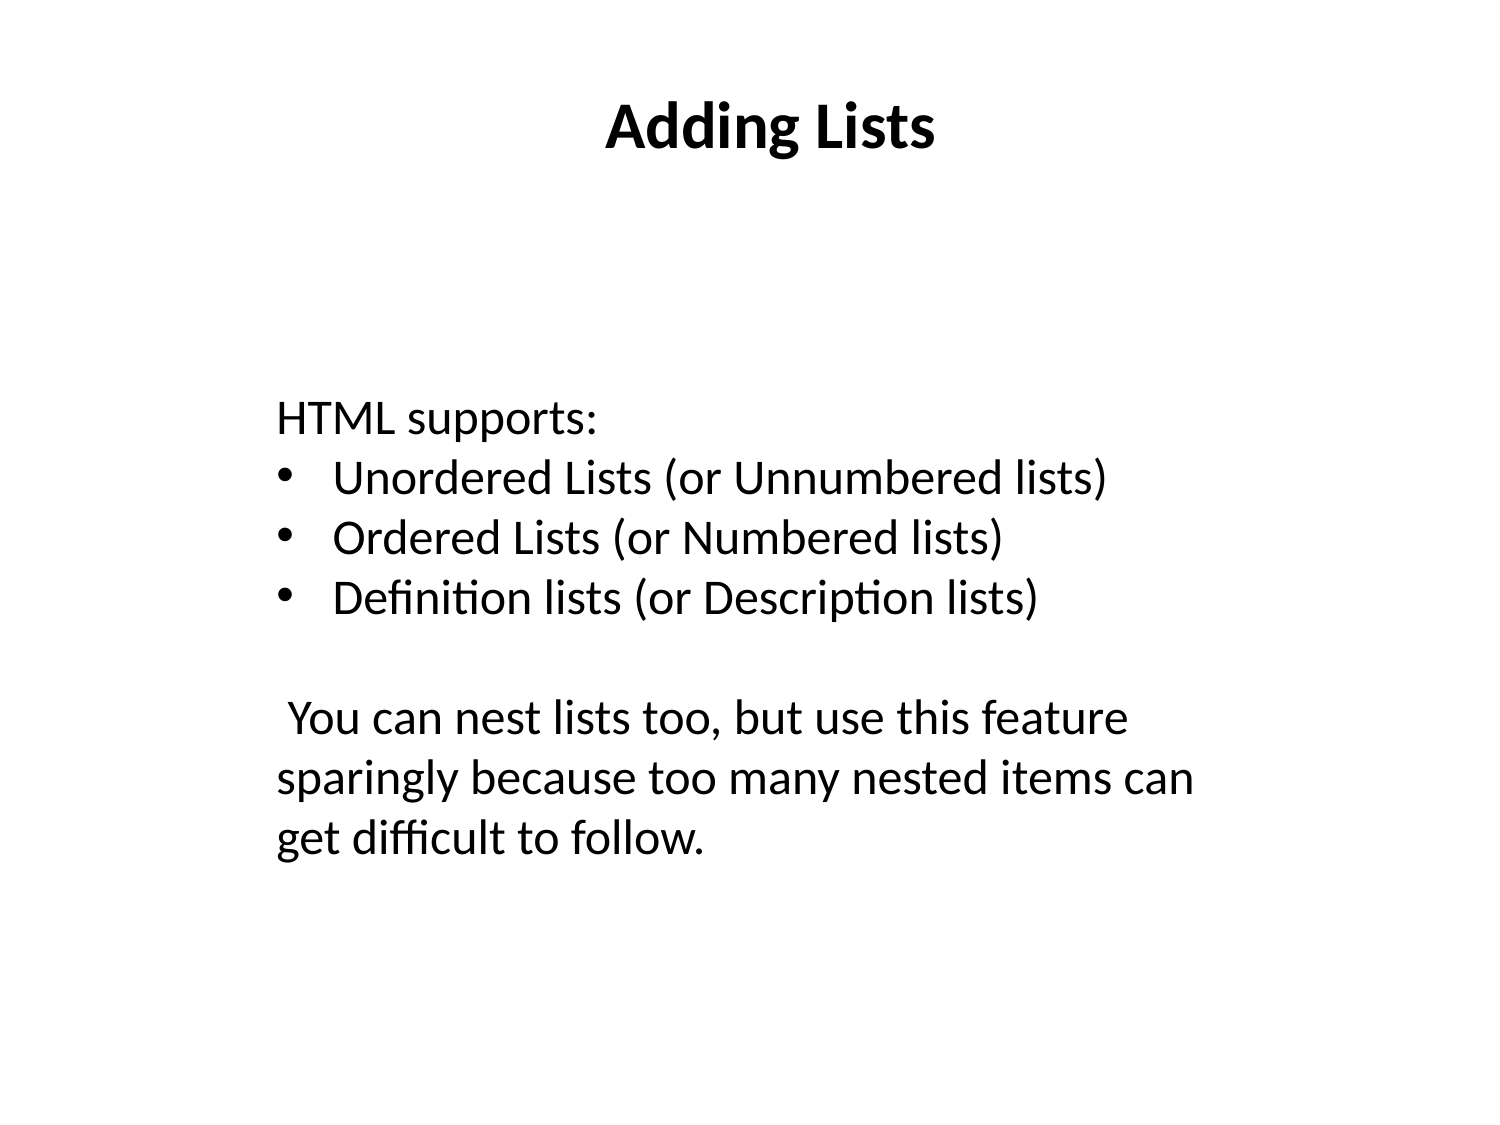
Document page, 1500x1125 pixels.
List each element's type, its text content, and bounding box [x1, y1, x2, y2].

text_box HTML supports: Unordered Lists (or Unnumbered lists) Ordered Lists (or Numbered lists) Definition lists (or Description lists) You can nest lists too, but use this feature sparingly because too many nested items can get difficult to follow. [261, 377, 1258, 872]
text_box Adding Lists [590, 74, 952, 170]
